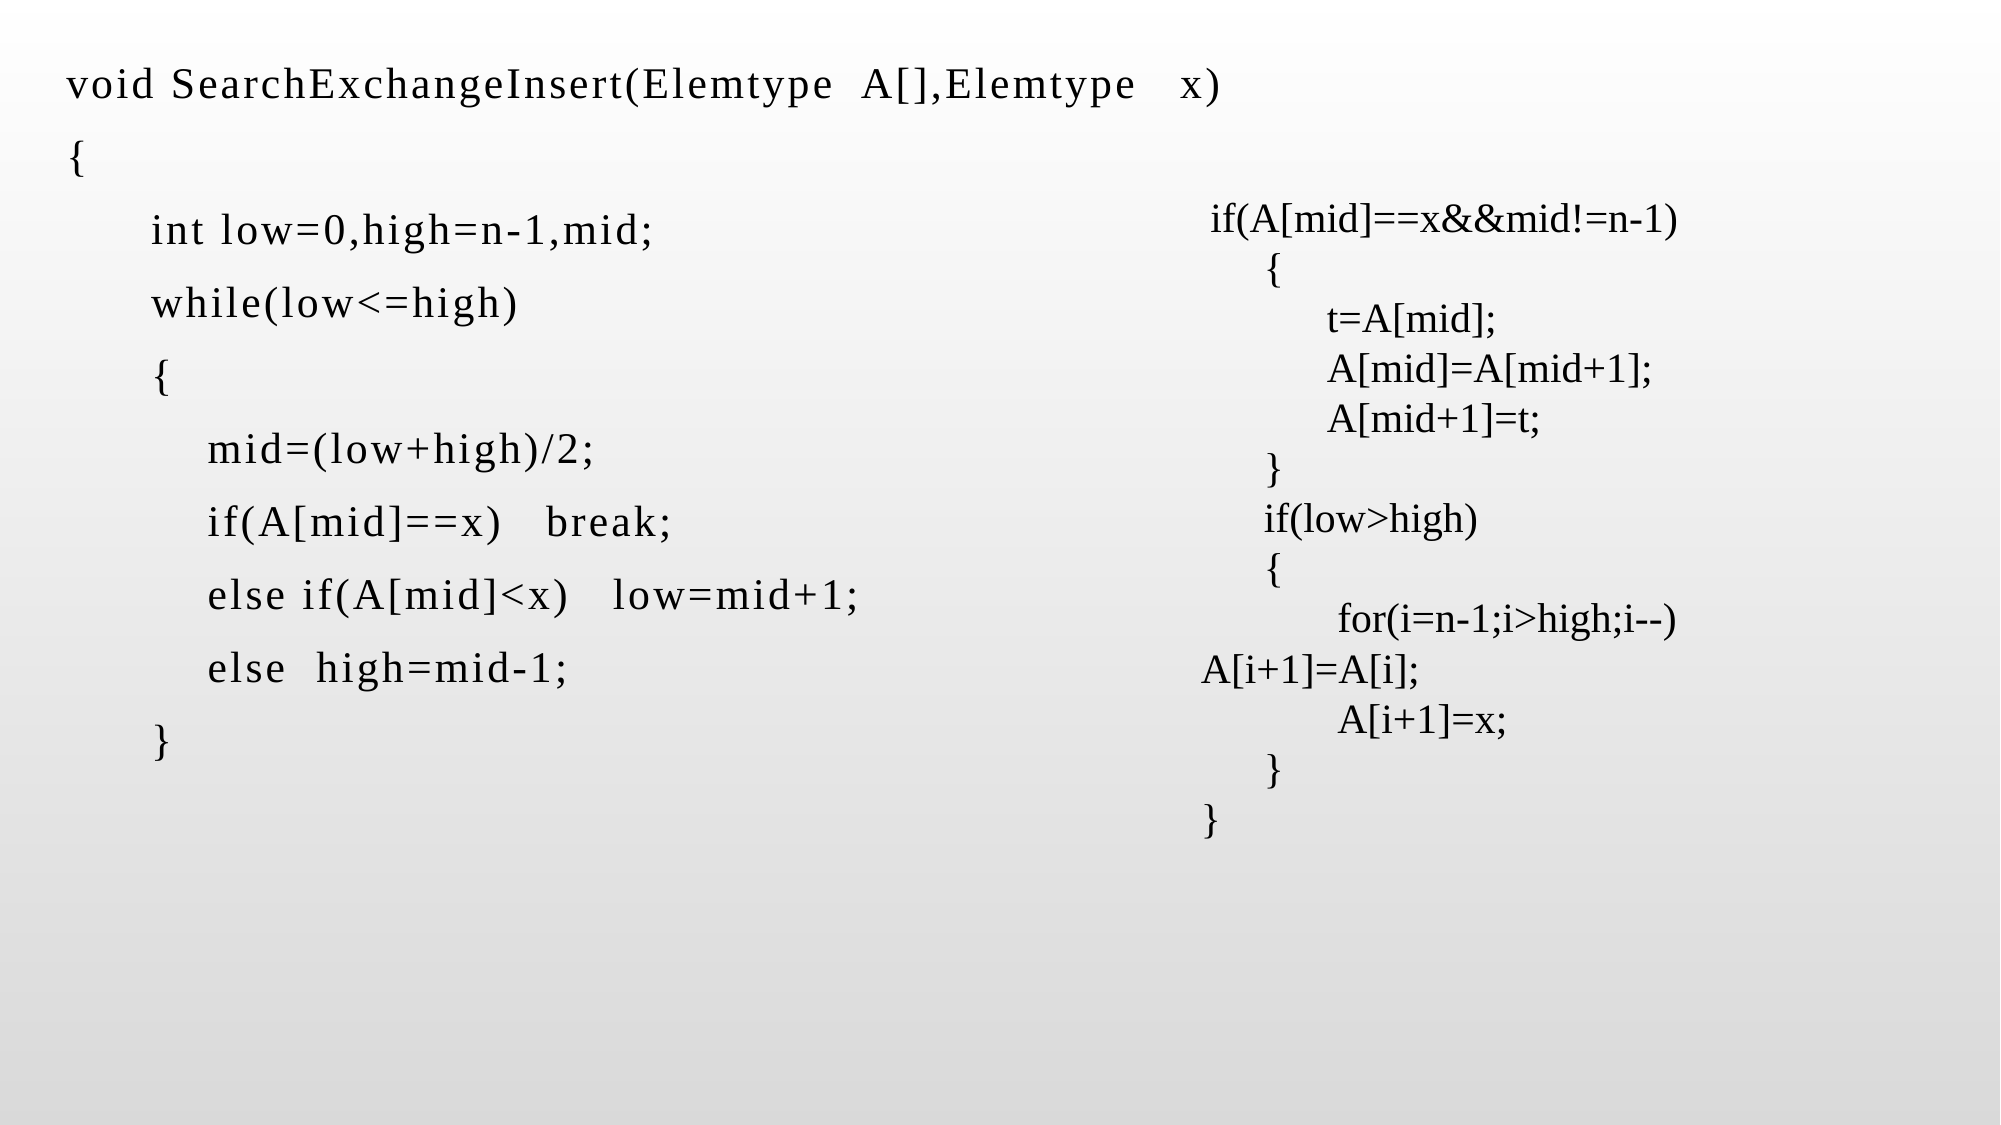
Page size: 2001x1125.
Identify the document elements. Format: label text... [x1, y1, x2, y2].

list void SearchExchangeInsert(Elemtype A[],Elemtype x) { int low=0,high=n-1,mid; while(low<=high) { mid=(low+high)/2; if(A[mid]==x) break; else if(A[mid]<x) low=mid+1; else high=mid-1; } [51, 31, 1851, 813]
text_box if(A[mid]==x&&mid!=n-1) { t=A[mid]; A[mid]=A[mid+1]; A[mid+1]=t; } if(low>high) { for(i=n-1;i>high;i--) A[i+1]=A[i]; A[i+1]=x; } } [1186, 183, 1744, 899]
